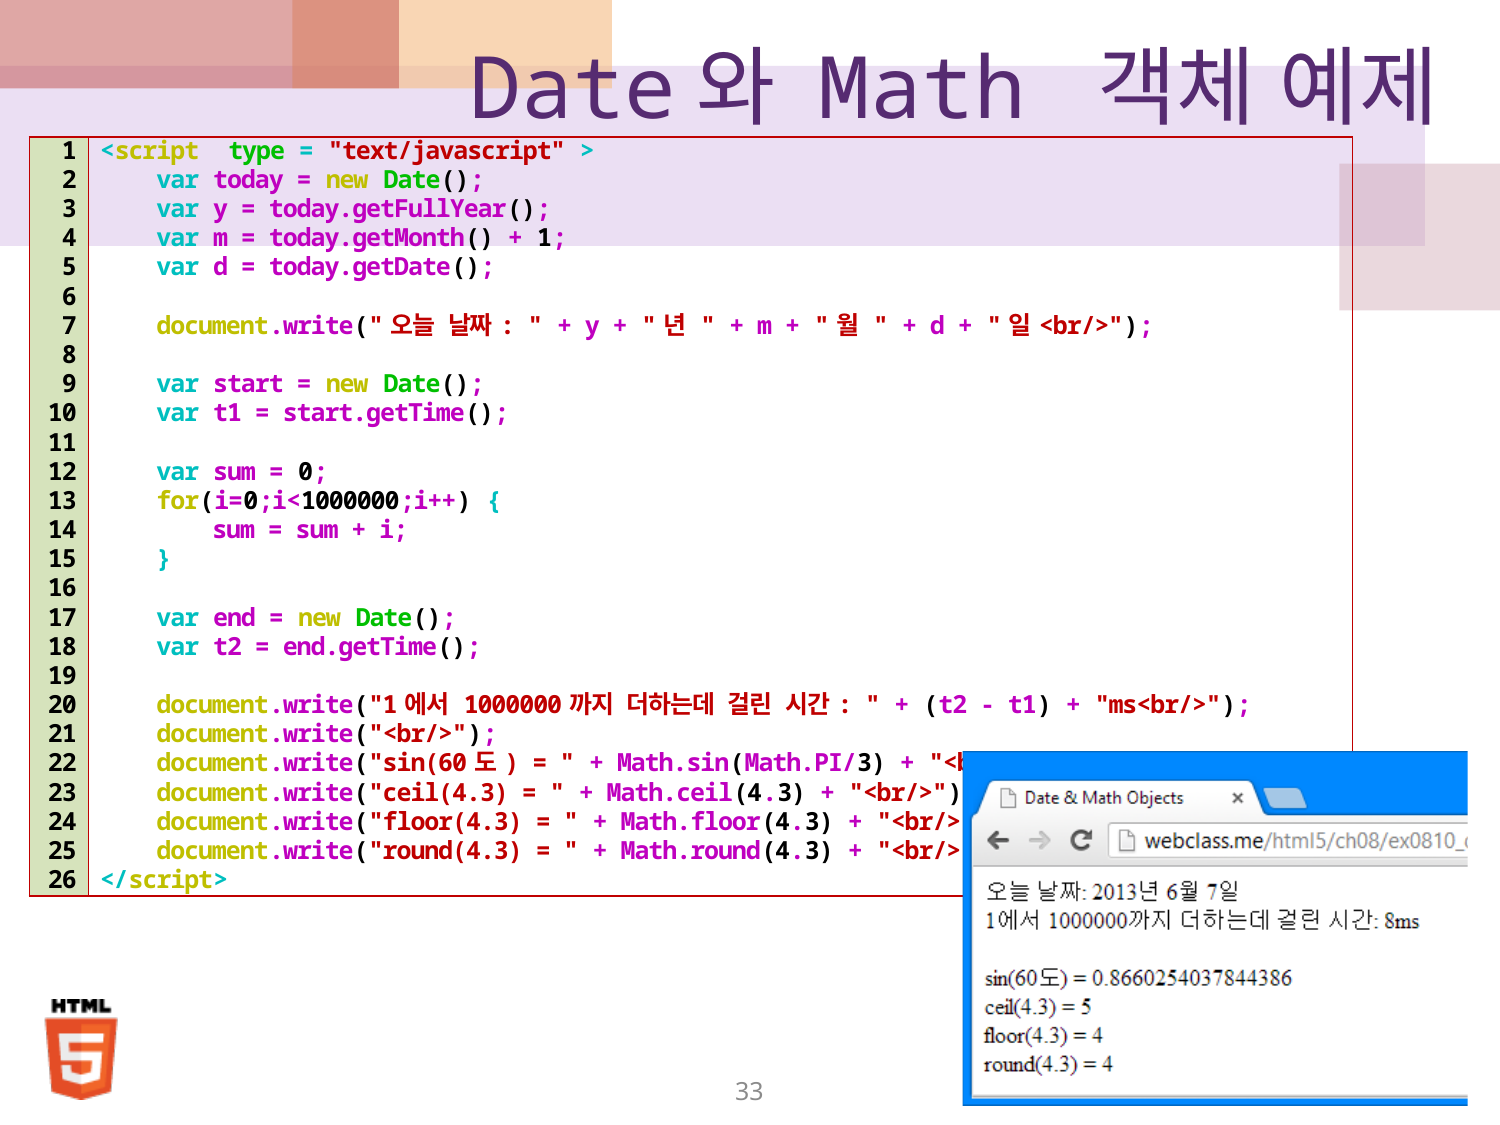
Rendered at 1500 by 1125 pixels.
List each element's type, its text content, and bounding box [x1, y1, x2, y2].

title Date와 Math 객체 예제 [454, 19, 1482, 149]
picture [962, 751, 1468, 1107]
picture [31, 999, 132, 1100]
slide_number 33 [574, 1072, 925, 1113]
table_header 1 2 3 4 5 6 7 8 9 10 11 12 13 14 15 16 17 18 19 20 21 22 23 24 25 26 [30, 138, 88, 895]
table_header <script type = "text/javascript" > var today = new Date(); var y = today.getFullYear(); var m = today.getMonth() + 1; var d = today.getDate(); document.write("오늘 날짜: " + y + "년 " + m + "월 " + d + "일<br/>"); var start = new Date(); var t1 = start.getTime(); var sum = 0; for(i=0;i<1000000;i++) { sum = sum + i; } var end = new Date(); var t2 = end.getTime(); document.write("1에서 1000000까지 더하는데 걸린 시간: " + (t2 - t1) + "ms<br/>"); document.write("<br/>"); document.write("sin(60도) = " + Math.sin(Math.PI/3) + "<br/>"); document.write("ceil(4.3) = " + Math.ceil(4.3) + "<br/>"); document.write("floor(4.3) = " + Math.floor(4.3) + "<br/>"); document.write("round(4.3) = " + Math.round(4.3) + "<br/>"); </script> [89, 138, 1352, 895]
